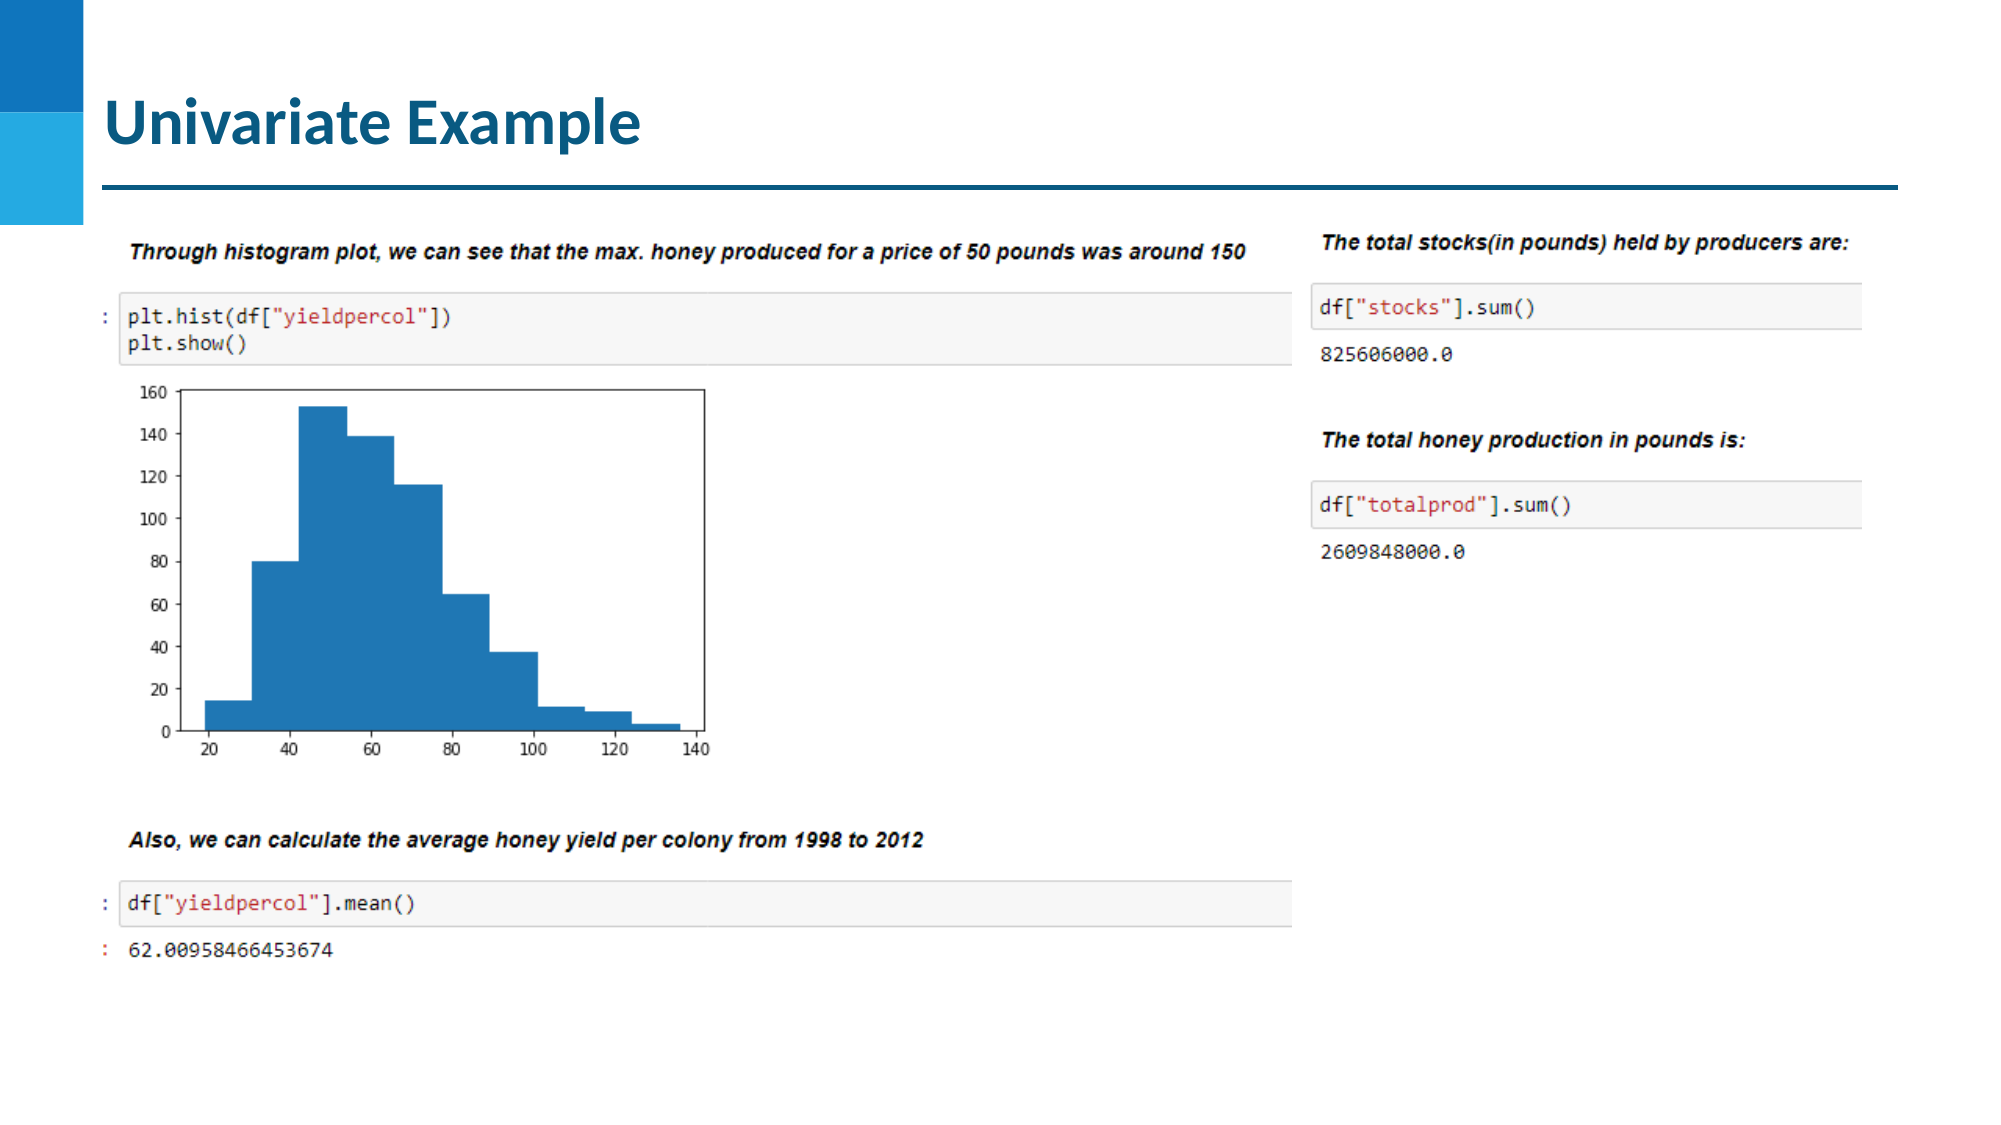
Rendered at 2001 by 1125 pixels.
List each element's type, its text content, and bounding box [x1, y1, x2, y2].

title Univariate Example [102, 75, 1898, 157]
picture [1307, 222, 1862, 581]
picture [101, 222, 1292, 977]
